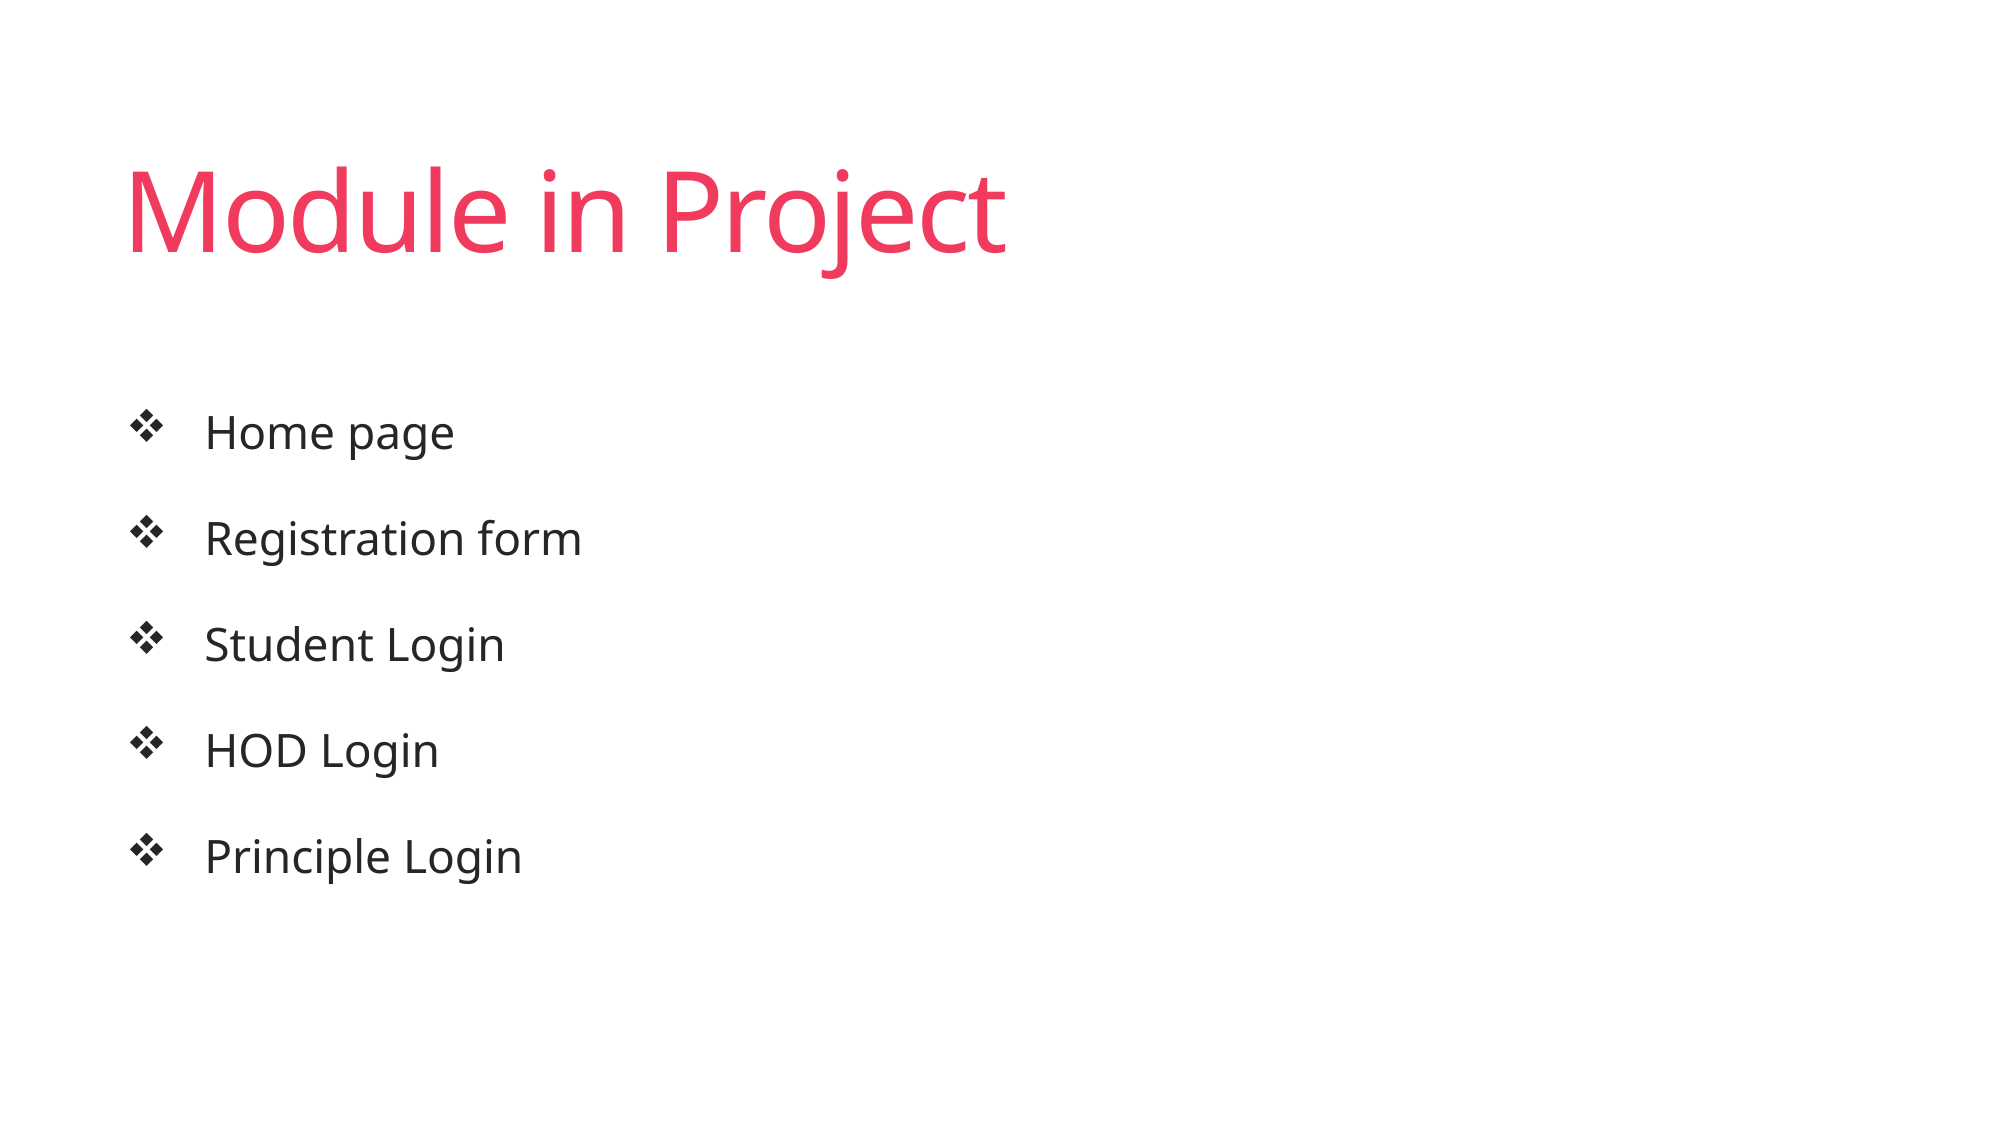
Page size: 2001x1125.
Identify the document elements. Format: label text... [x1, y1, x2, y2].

title Module in Project [107, 81, 1875, 354]
list Home page Registration form Student Login HOD Login Principle Login [111, 368, 1892, 894]
